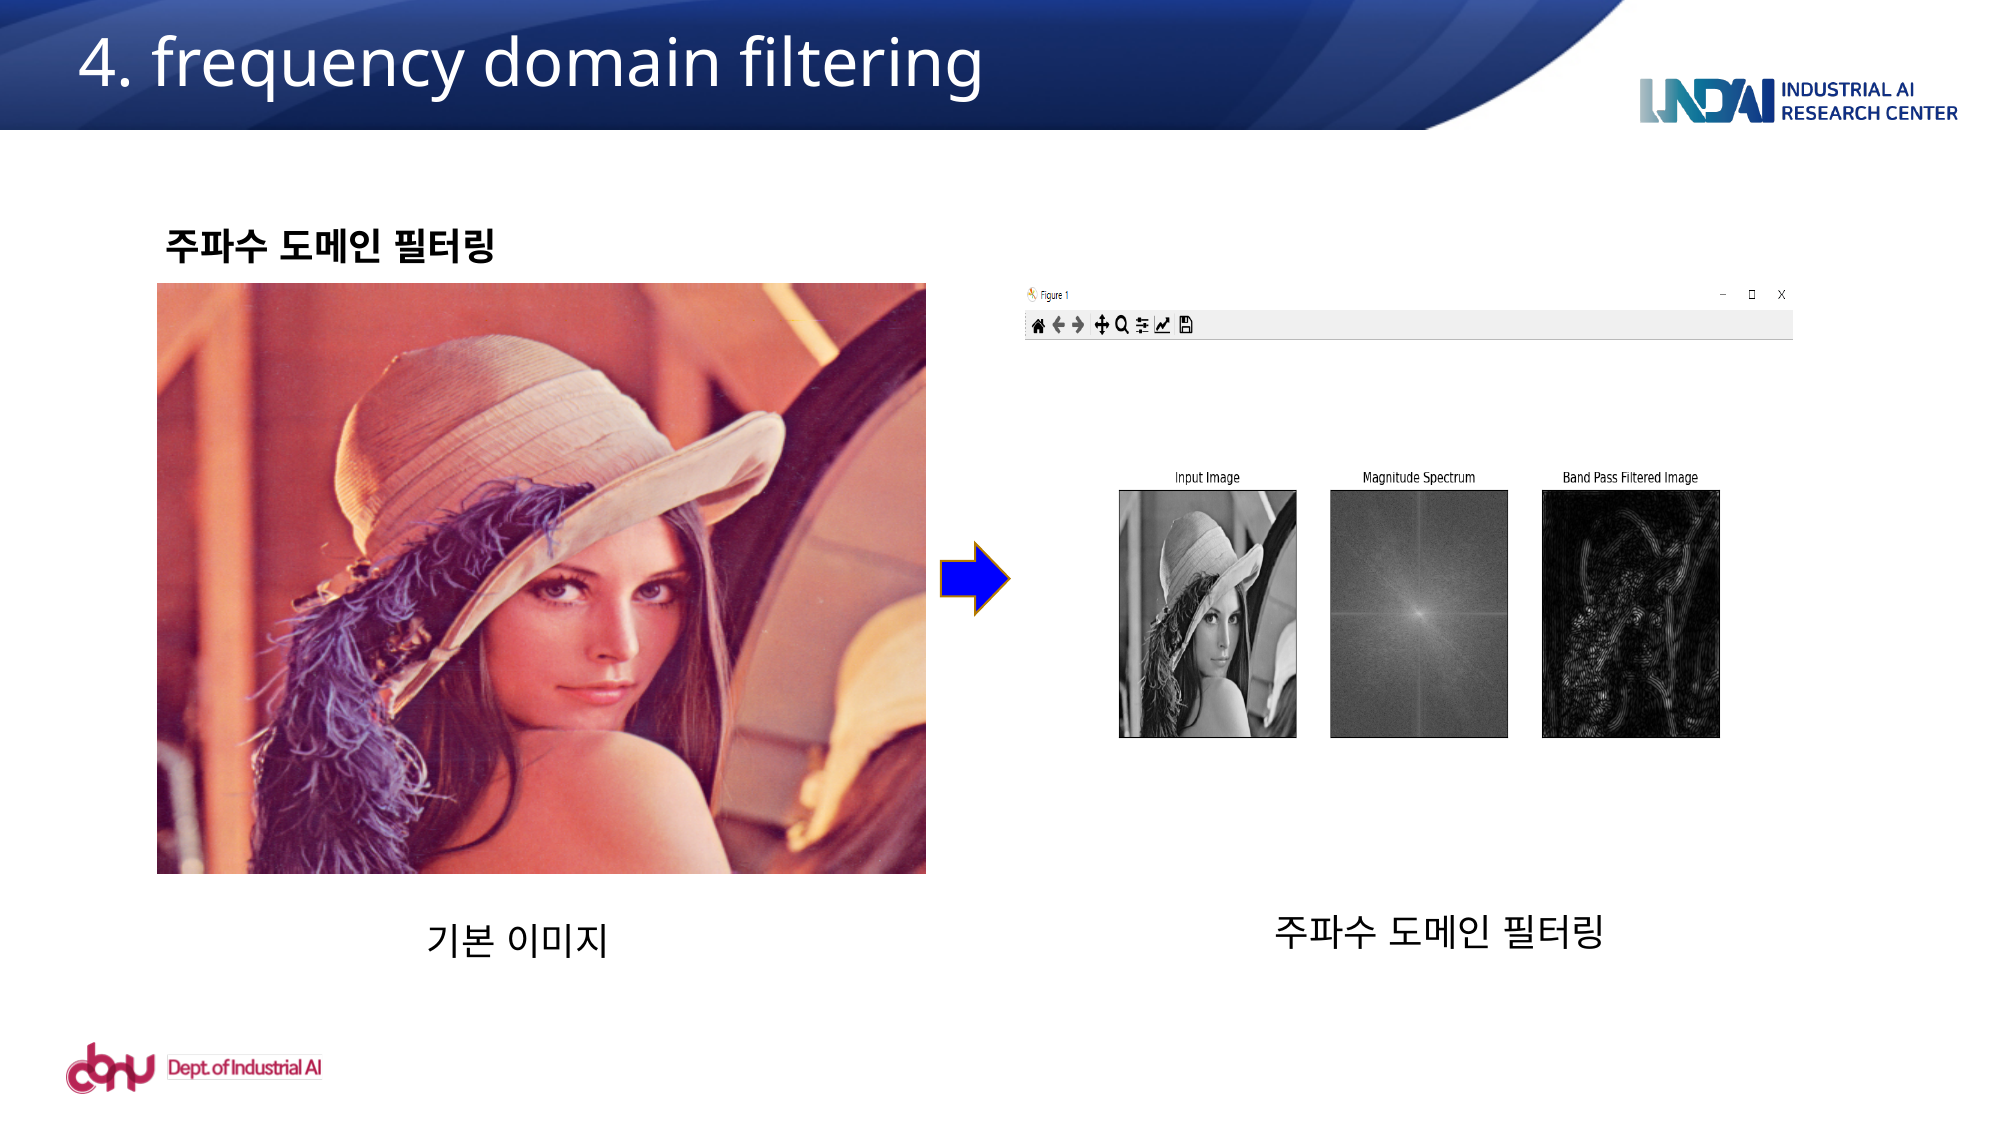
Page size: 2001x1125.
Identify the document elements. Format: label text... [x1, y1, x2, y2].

picture [0, 0, 2000, 130]
text_box 기본 이미지 [382, 901, 691, 982]
picture [66, 1042, 333, 1094]
text_box 4. frequency domain filtering [63, 12, 1500, 118]
picture [157, 283, 926, 874]
text_box 주파수 도메인 필터링 [150, 215, 1742, 286]
text_box [939, 540, 1011, 617]
picture [1025, 285, 1793, 877]
text_box 주파수 도메인 필터링 [1259, 901, 1725, 972]
